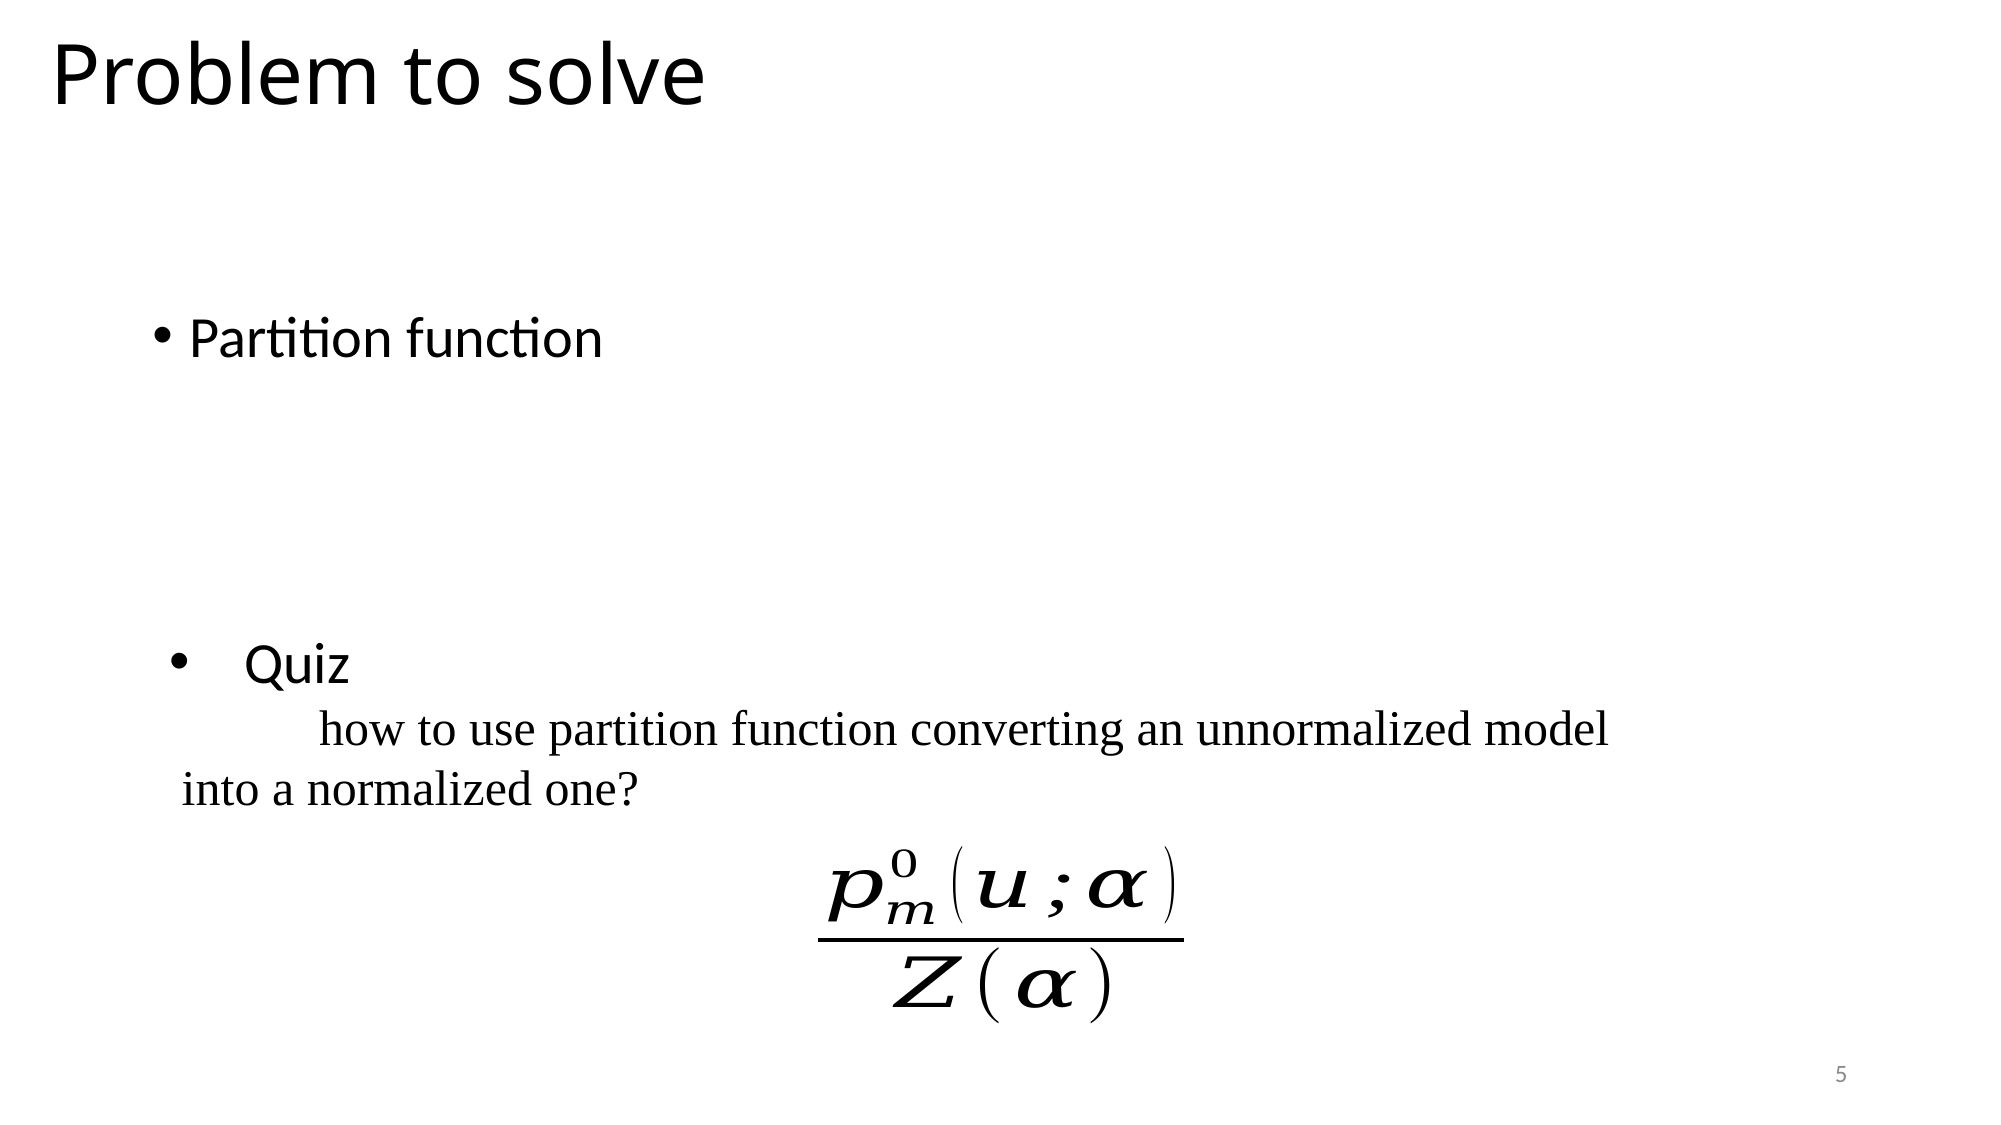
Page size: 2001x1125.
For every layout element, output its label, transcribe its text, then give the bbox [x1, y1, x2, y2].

slide_number 5 [1412, 1042, 1863, 1103]
title Problem to solve [35, 25, 1761, 131]
